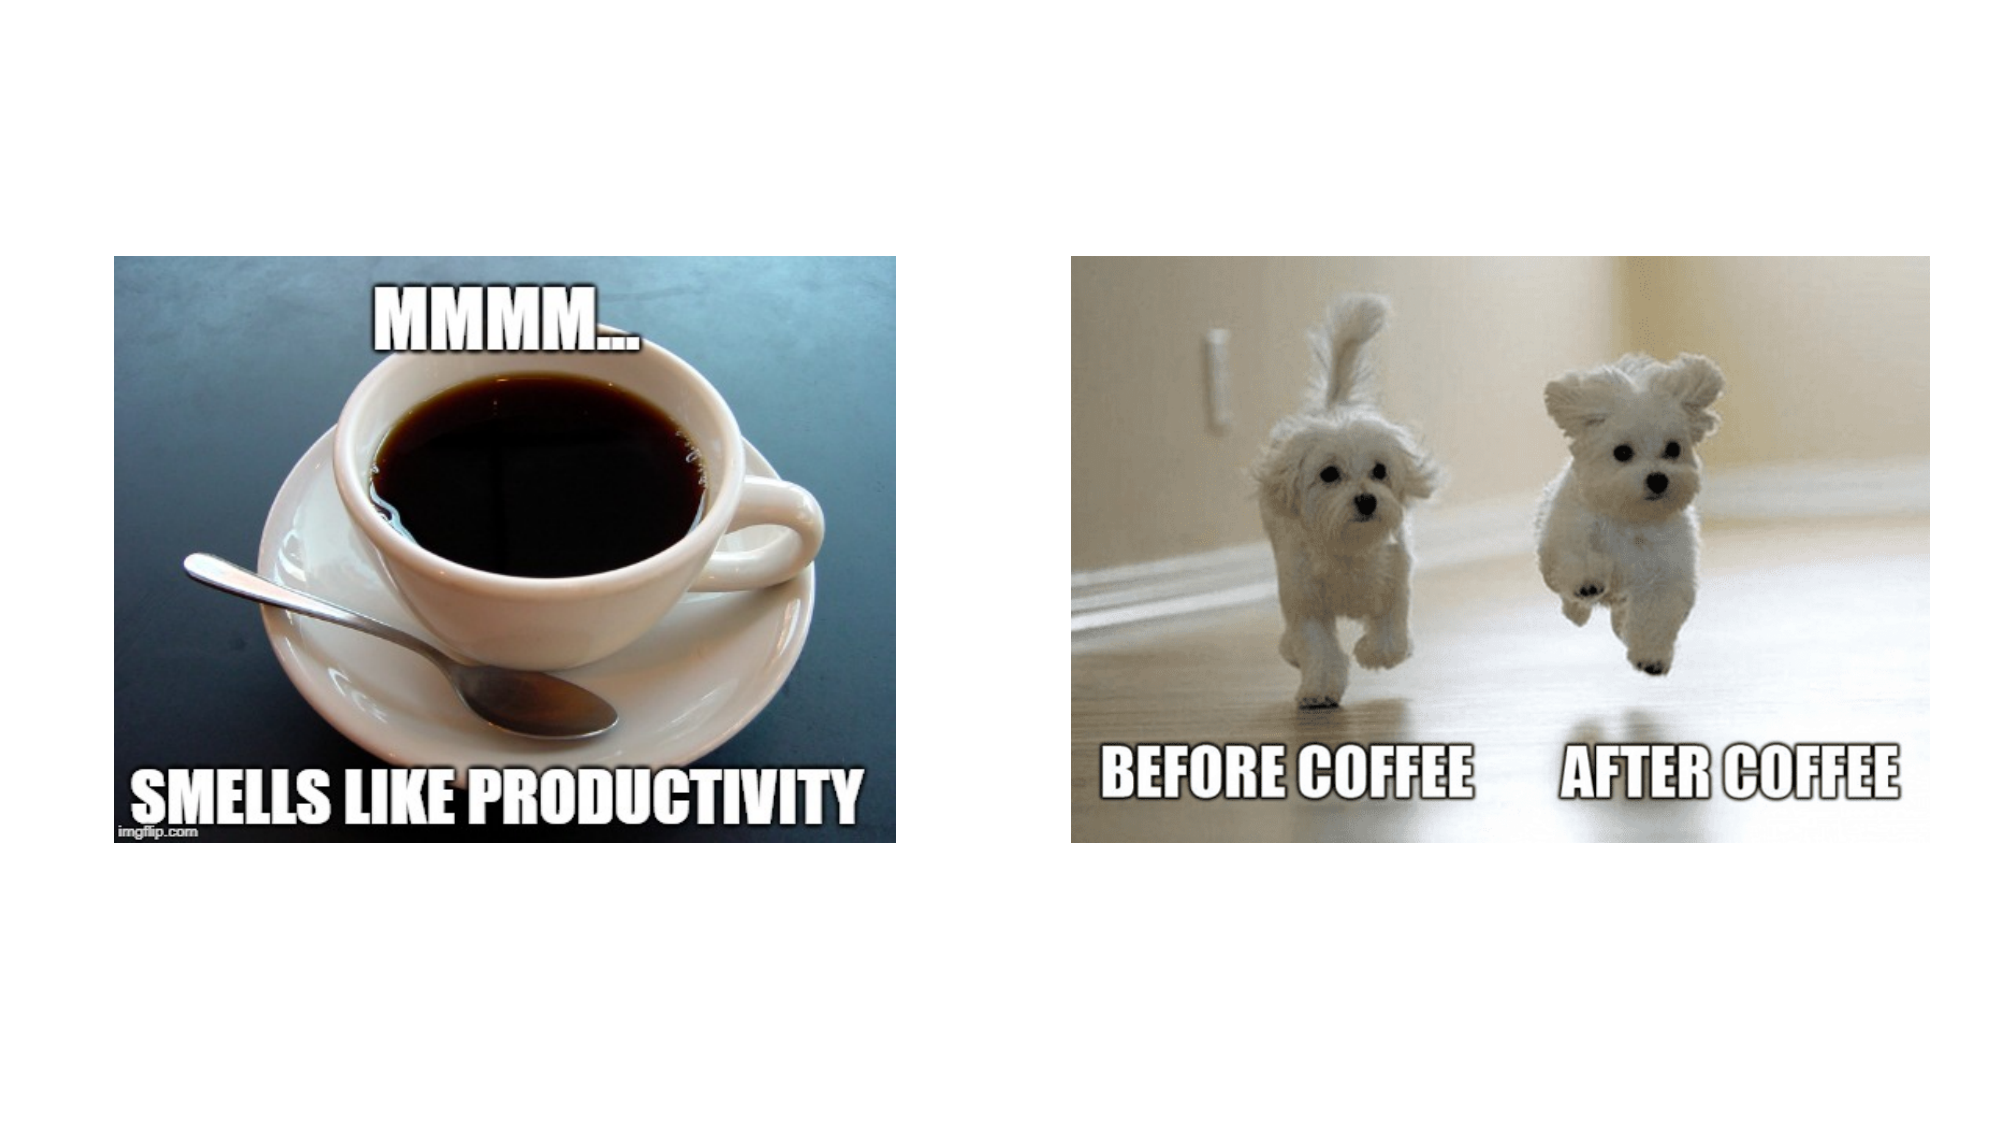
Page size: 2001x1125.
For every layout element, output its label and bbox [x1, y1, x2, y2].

picture [114, 256, 896, 843]
picture [1071, 256, 1930, 843]
